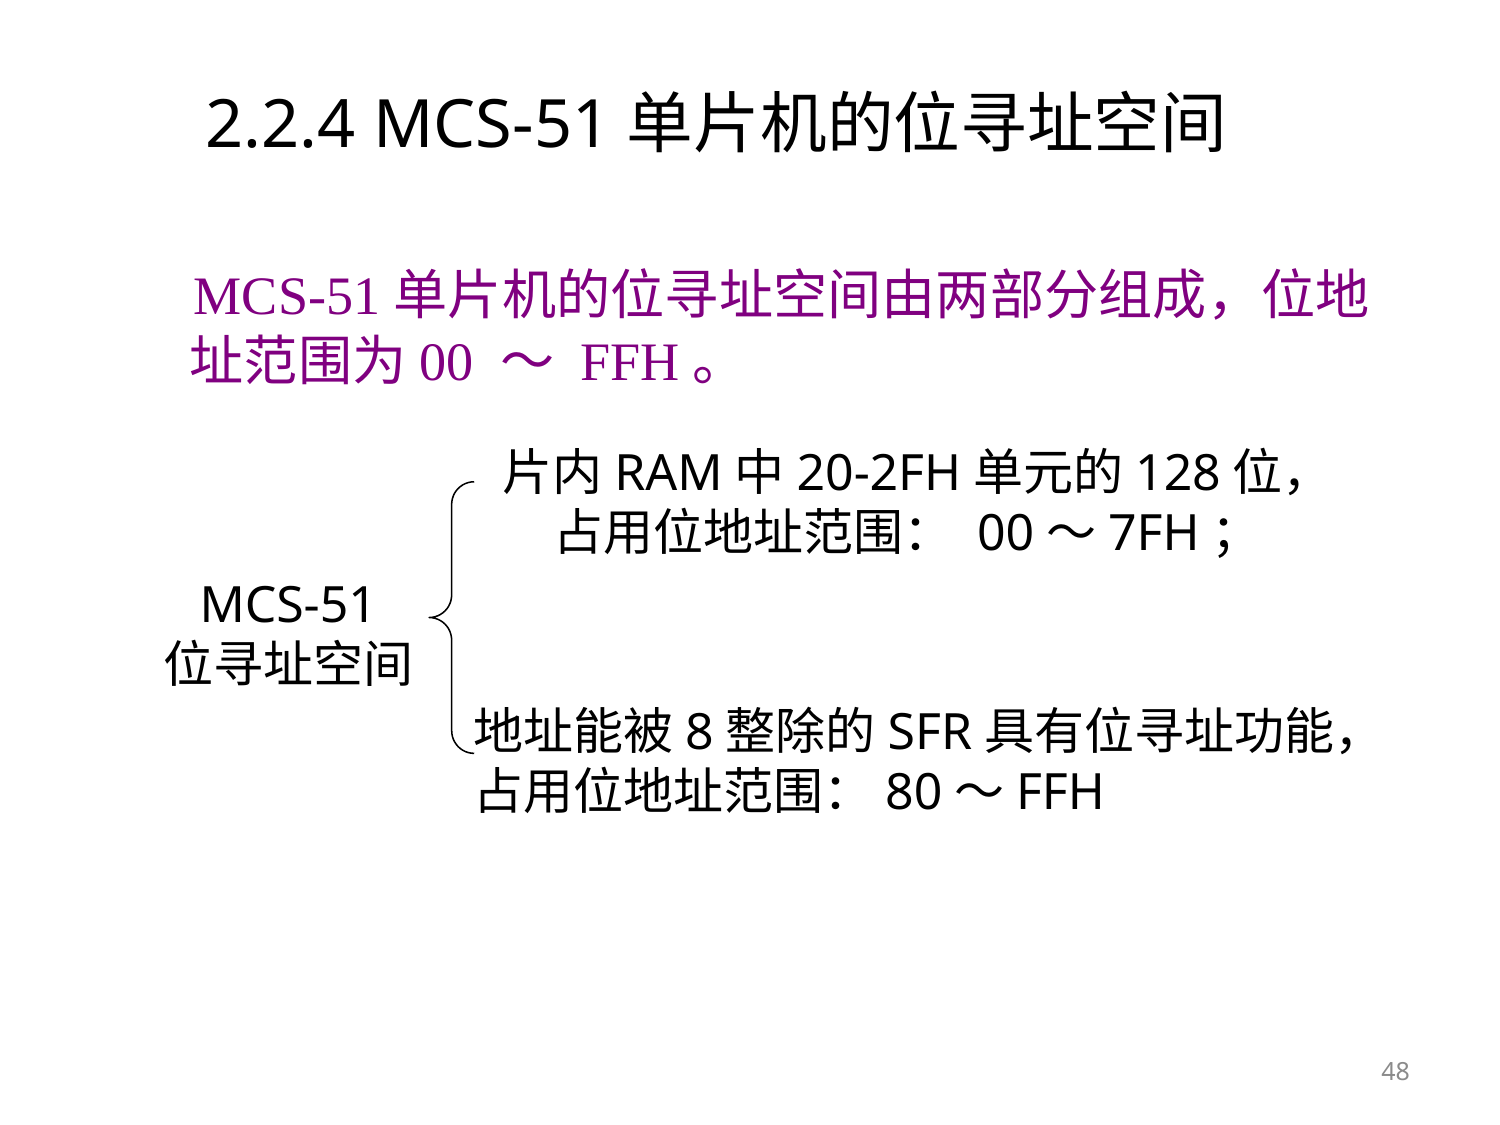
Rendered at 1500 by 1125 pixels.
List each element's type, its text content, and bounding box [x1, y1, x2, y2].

title 2.2.4 MCS-51单片机的位寻址空间 [190, 58, 1438, 184]
text_box MCS-51单片机的位寻址空间由两部分组成，位地址范围为00 ～ FFH。 [118, 187, 1392, 465]
slide_number 48 [1074, 1042, 1425, 1103]
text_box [147, 432, 1369, 827]
